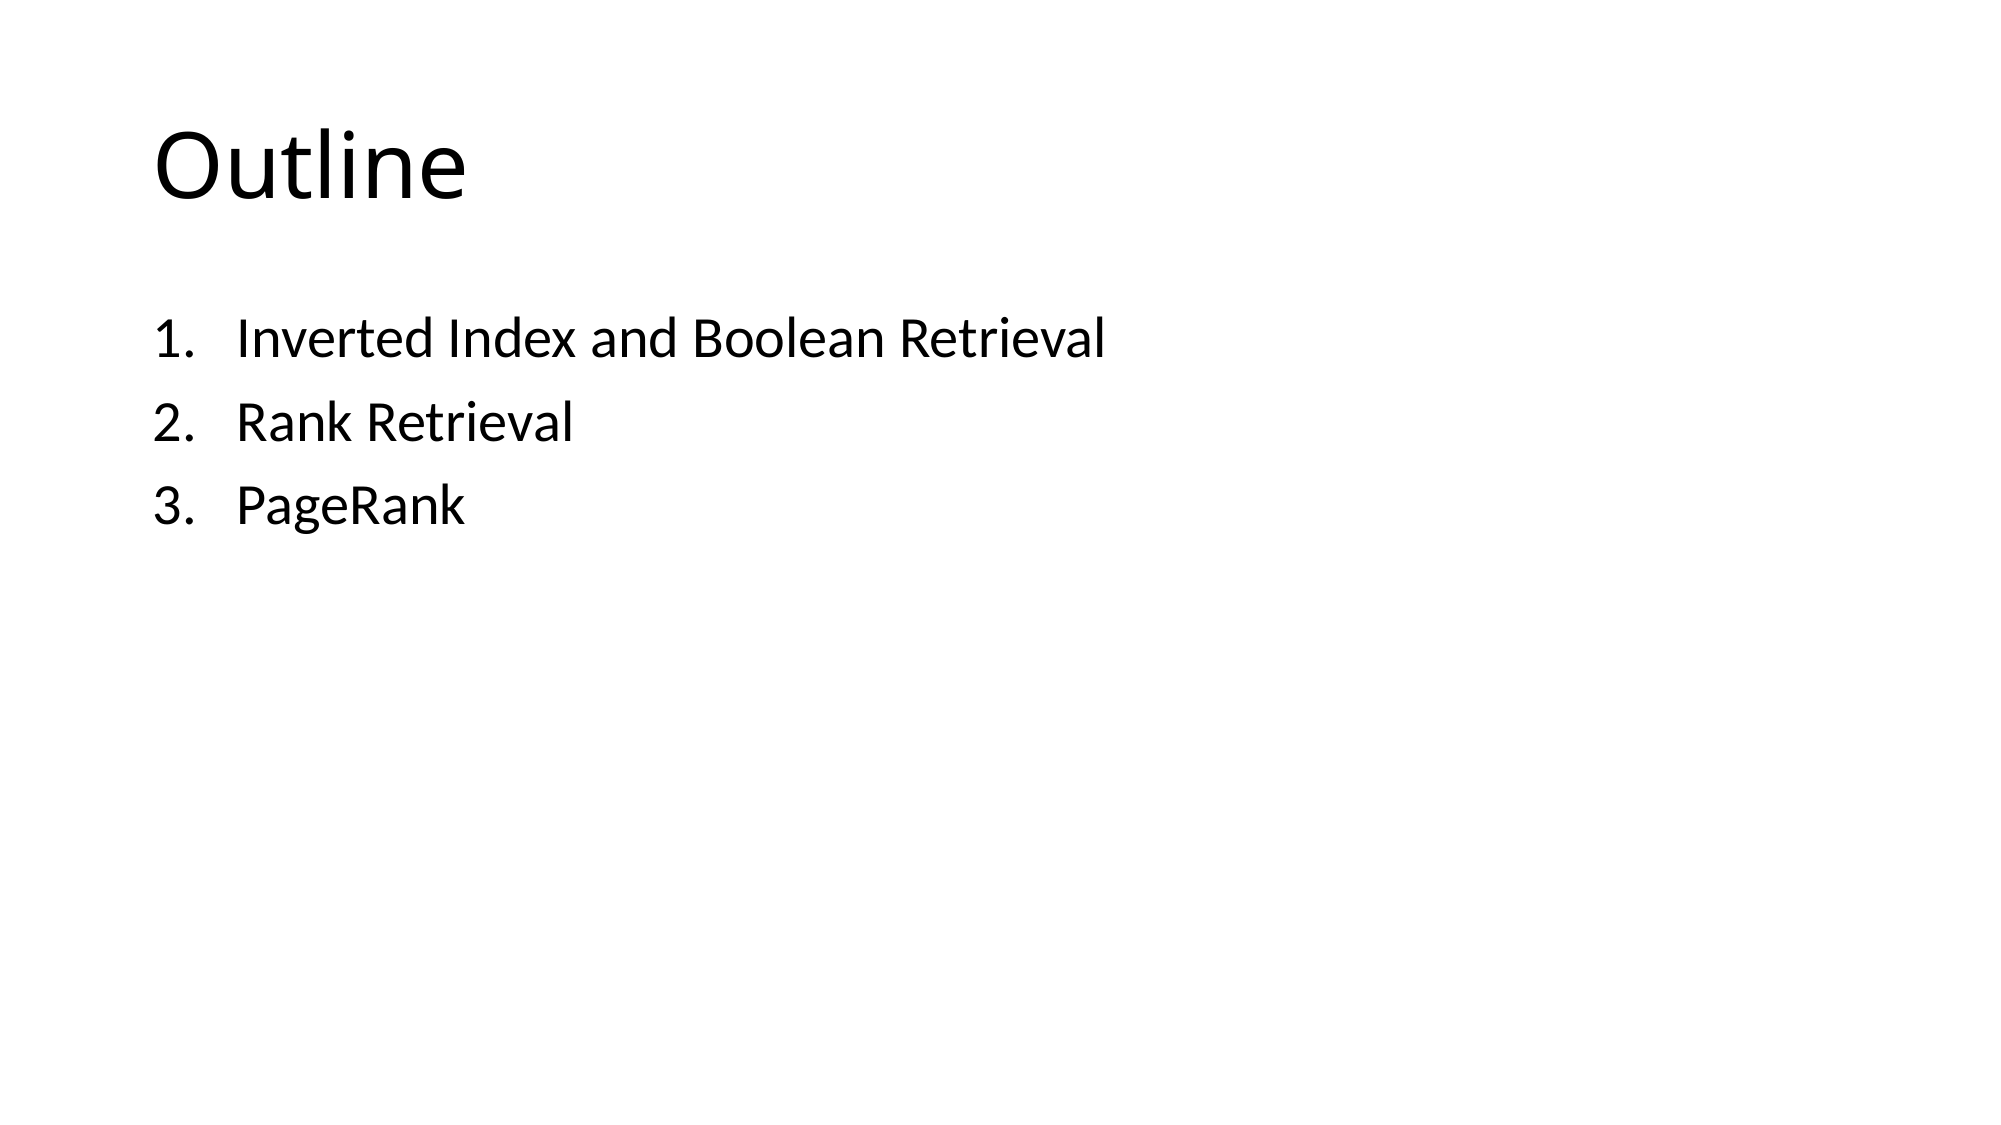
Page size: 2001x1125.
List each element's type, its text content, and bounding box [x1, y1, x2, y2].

title Outline [137, 59, 1863, 278]
list Inverted Index and Boolean Retrieval Rank Retrieval PageRank [137, 299, 1863, 1014]
